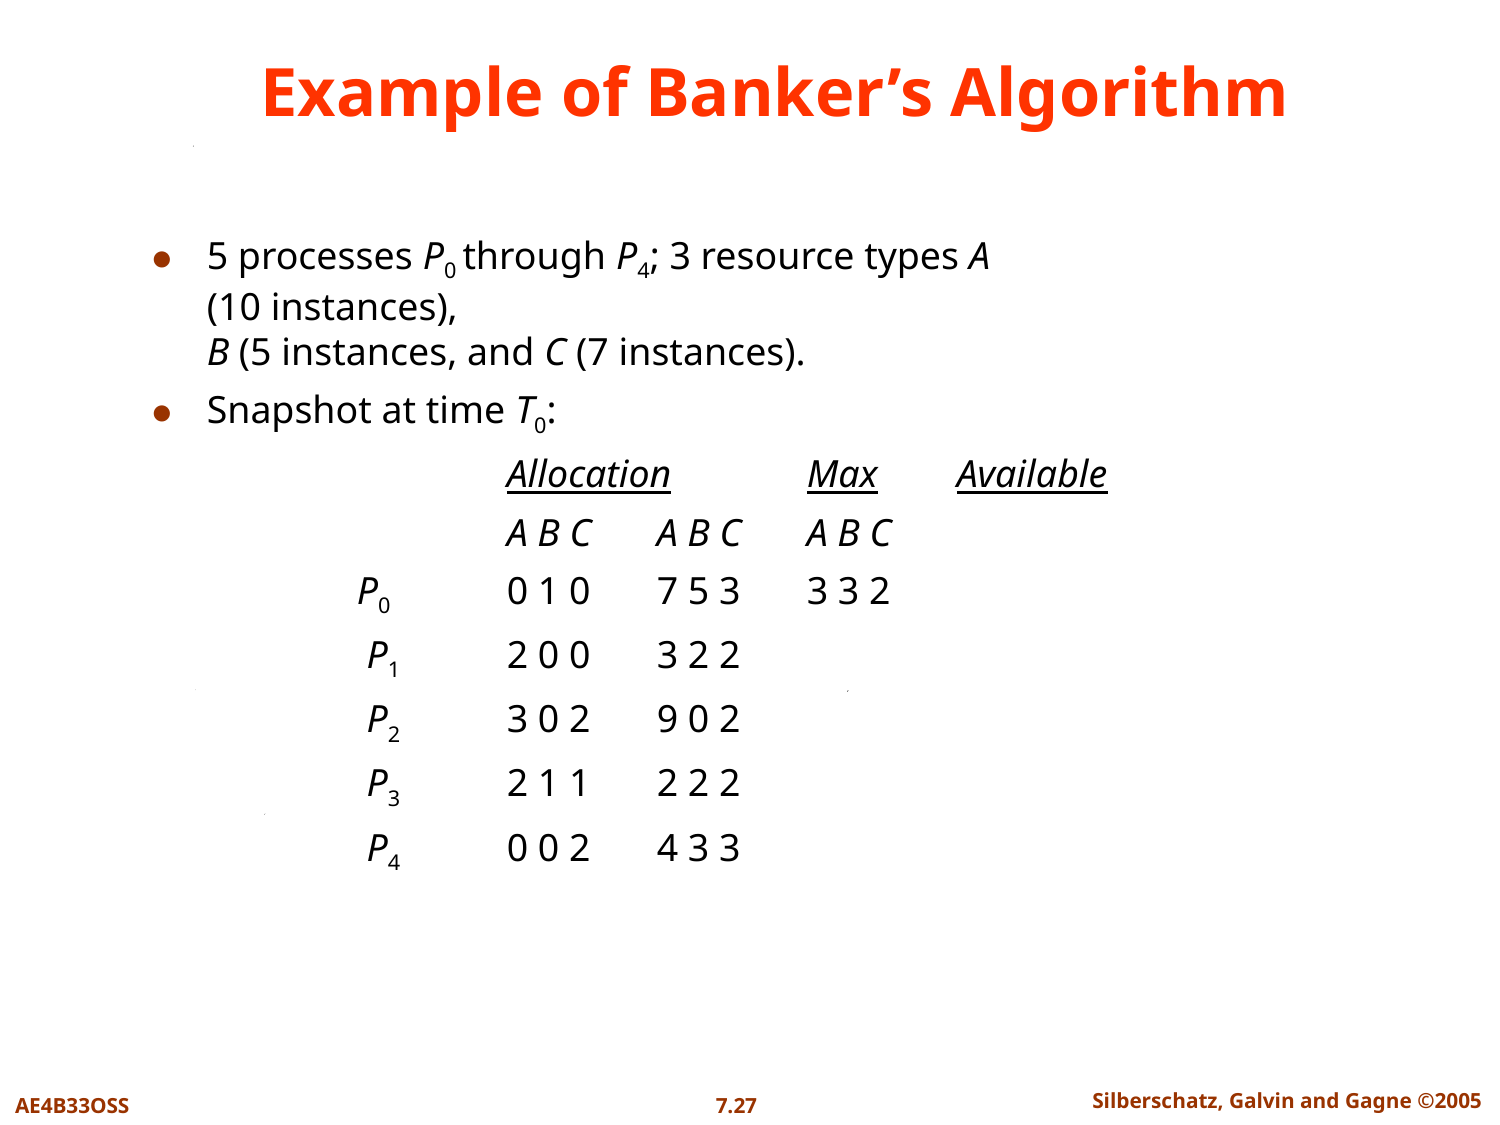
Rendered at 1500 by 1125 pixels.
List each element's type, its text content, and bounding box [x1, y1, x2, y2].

title Example of Banker’s Algorithm [112, 37, 1438, 138]
list 5 processes P0 through P4; 3 resource types A (10 instances), B (5 instances, and C (7 instances). Snapshot at time T0: Allocation Max Available A B C A B C A B C P0 0 1 0 7 5 3 3 3 2 P1 2 0 0 3 2 2 P2 3 0 2 9 0 2 P3 2 1 1 2 2 2 P4 0 0 2 4 3 3 [135, 224, 1342, 960]
